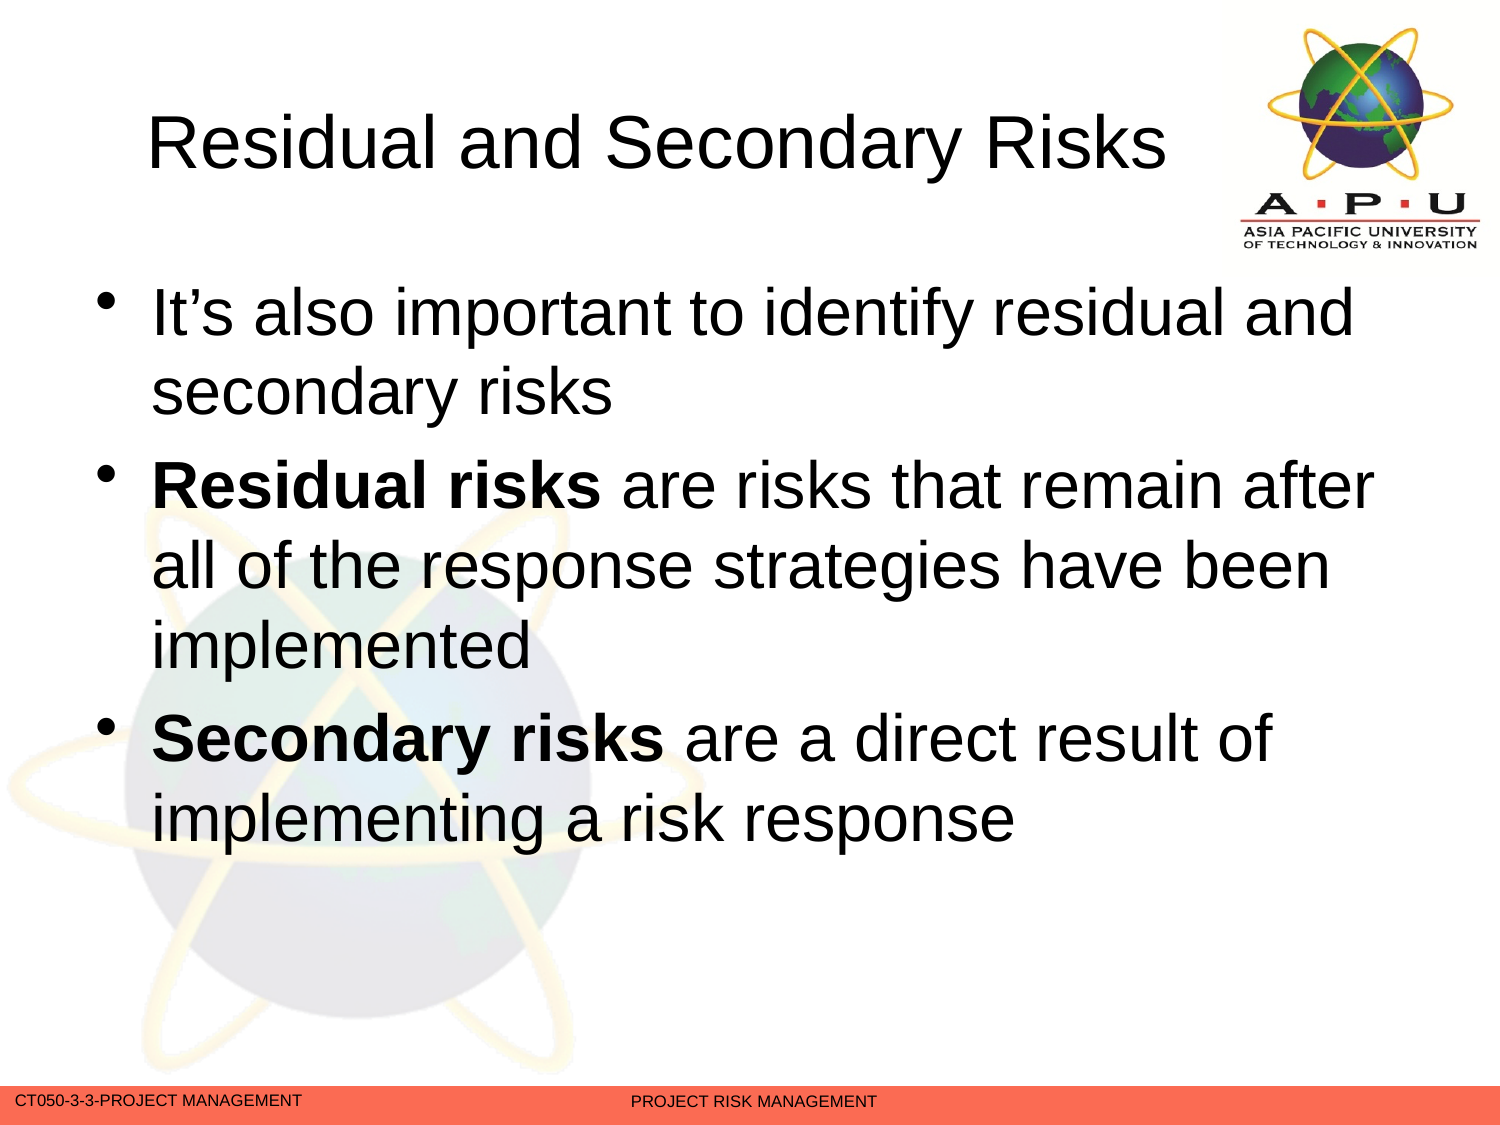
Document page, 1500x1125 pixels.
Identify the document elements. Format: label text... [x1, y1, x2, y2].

title Residual and Secondary Risks [79, 45, 1235, 233]
picture [1222, 0, 1500, 277]
list It’s also important to identify residual and secondary risks Residual risks are risks that remain after all of the response strategies have been implemented Secondary risks are a direct result of implementing a risk response [79, 260, 1430, 1085]
